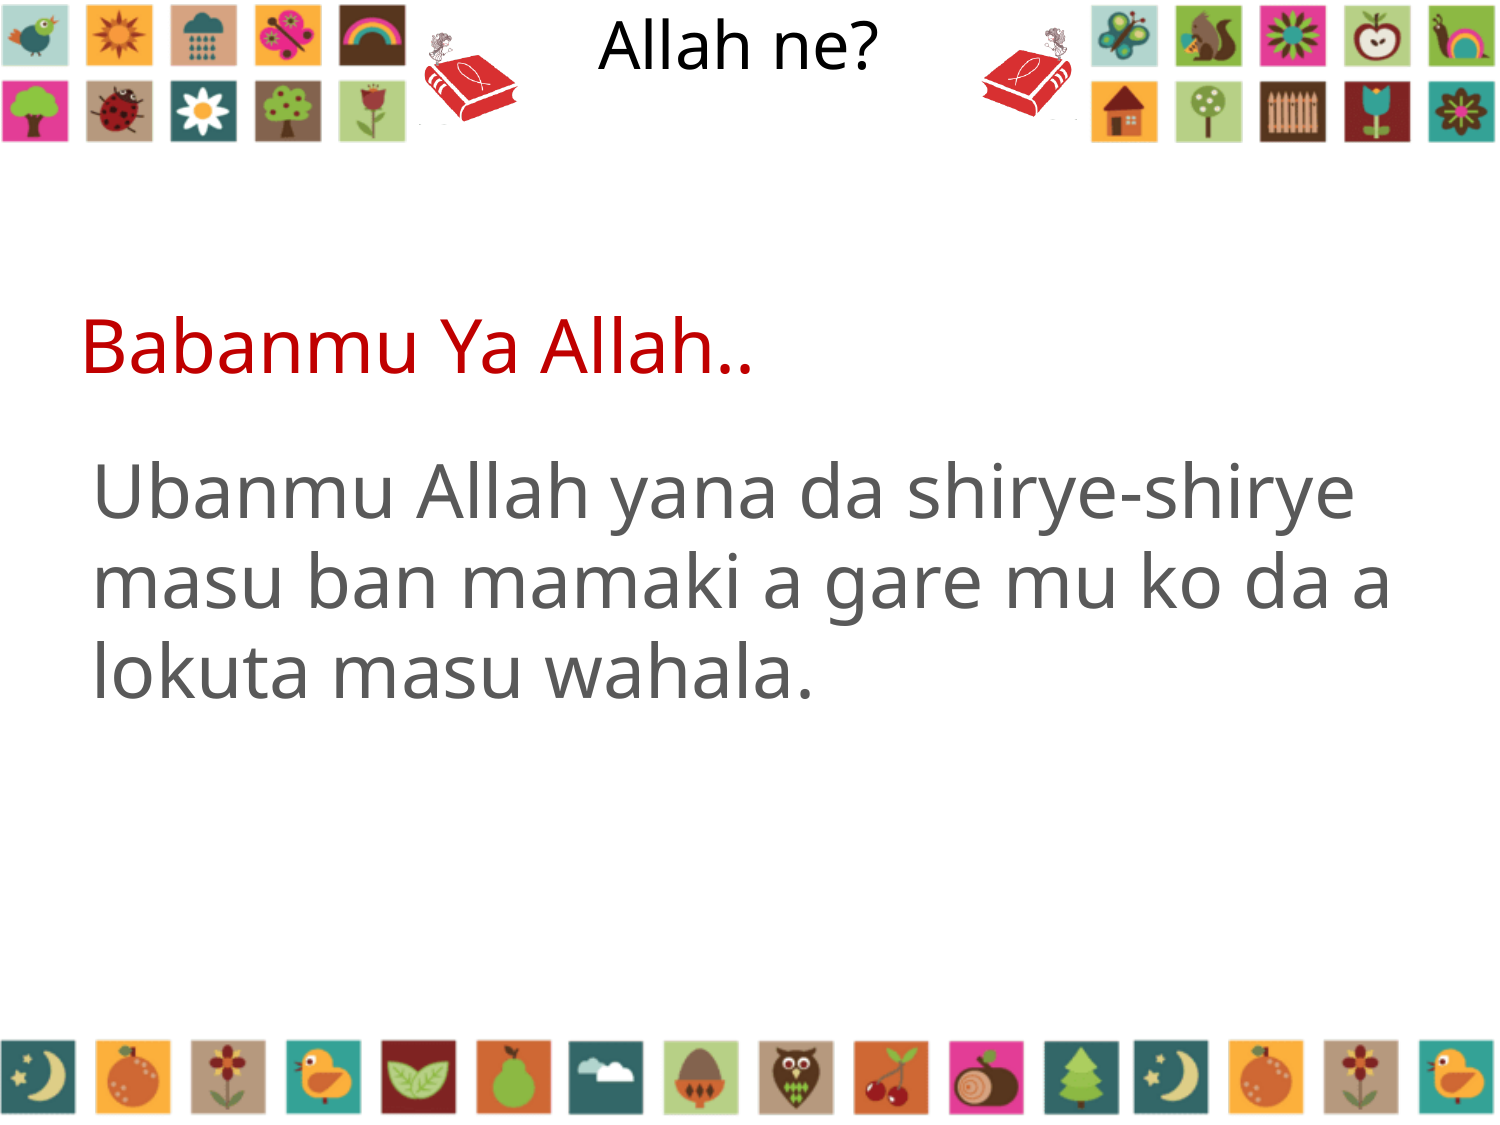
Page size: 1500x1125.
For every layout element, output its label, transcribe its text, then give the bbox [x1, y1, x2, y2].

picture [950, 3, 1500, 150]
text_box Babanmu Ya Allah.. [64, 290, 1412, 396]
picture [0, 3, 550, 150]
text_box Allah ne? [414, 0, 1080, 91]
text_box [0, 1028, 1500, 1118]
text_box Ubanmu Allah yana da shirye-shirye masu ban mamaki a gare mu ko da a lokuta masu wahala. [76, 436, 1424, 722]
